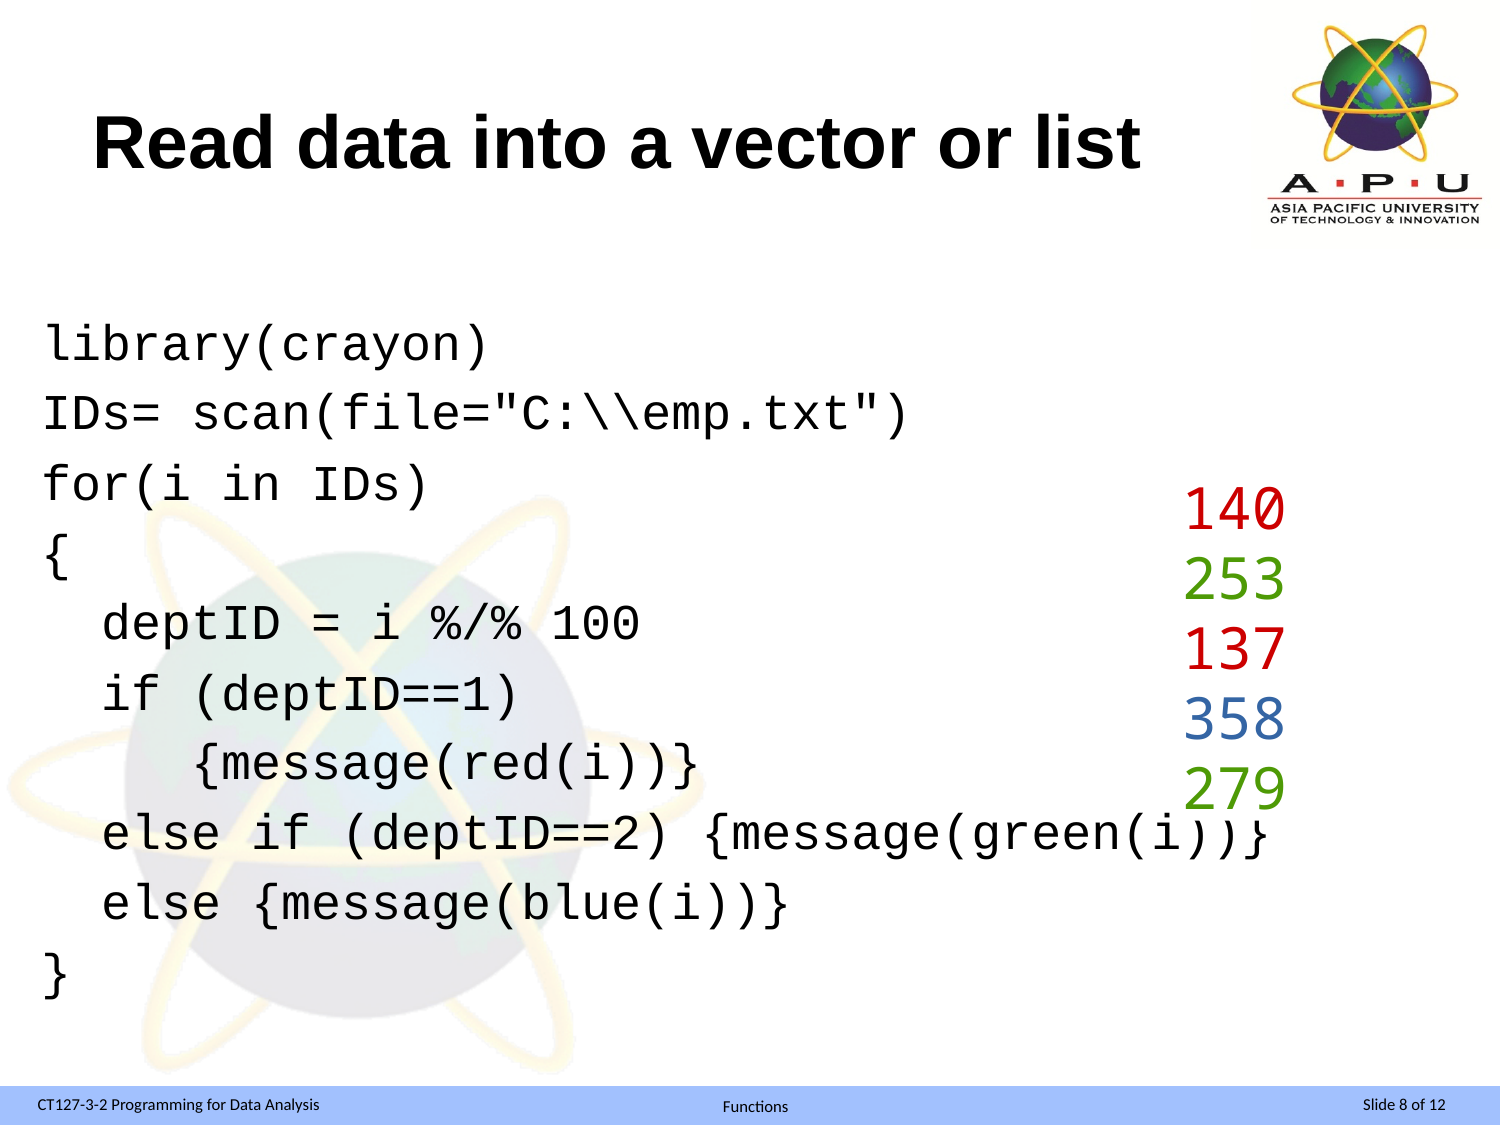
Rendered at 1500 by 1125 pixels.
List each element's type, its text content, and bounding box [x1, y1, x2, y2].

title Read data into a vector or list [0, 45, 1235, 233]
text_box library(crayon) IDs= scan(file="C:\\emp.txt") for(i in IDs) { deptID = i %/% 100 if (deptID==1) {message(red(i))} else if (deptID==2) {message(green(i))} else {message(blue(i))} } [26, 302, 1474, 1026]
text_box 140 253 137 358 279 [1181, 470, 1287, 821]
picture [1251, 0, 1500, 249]
